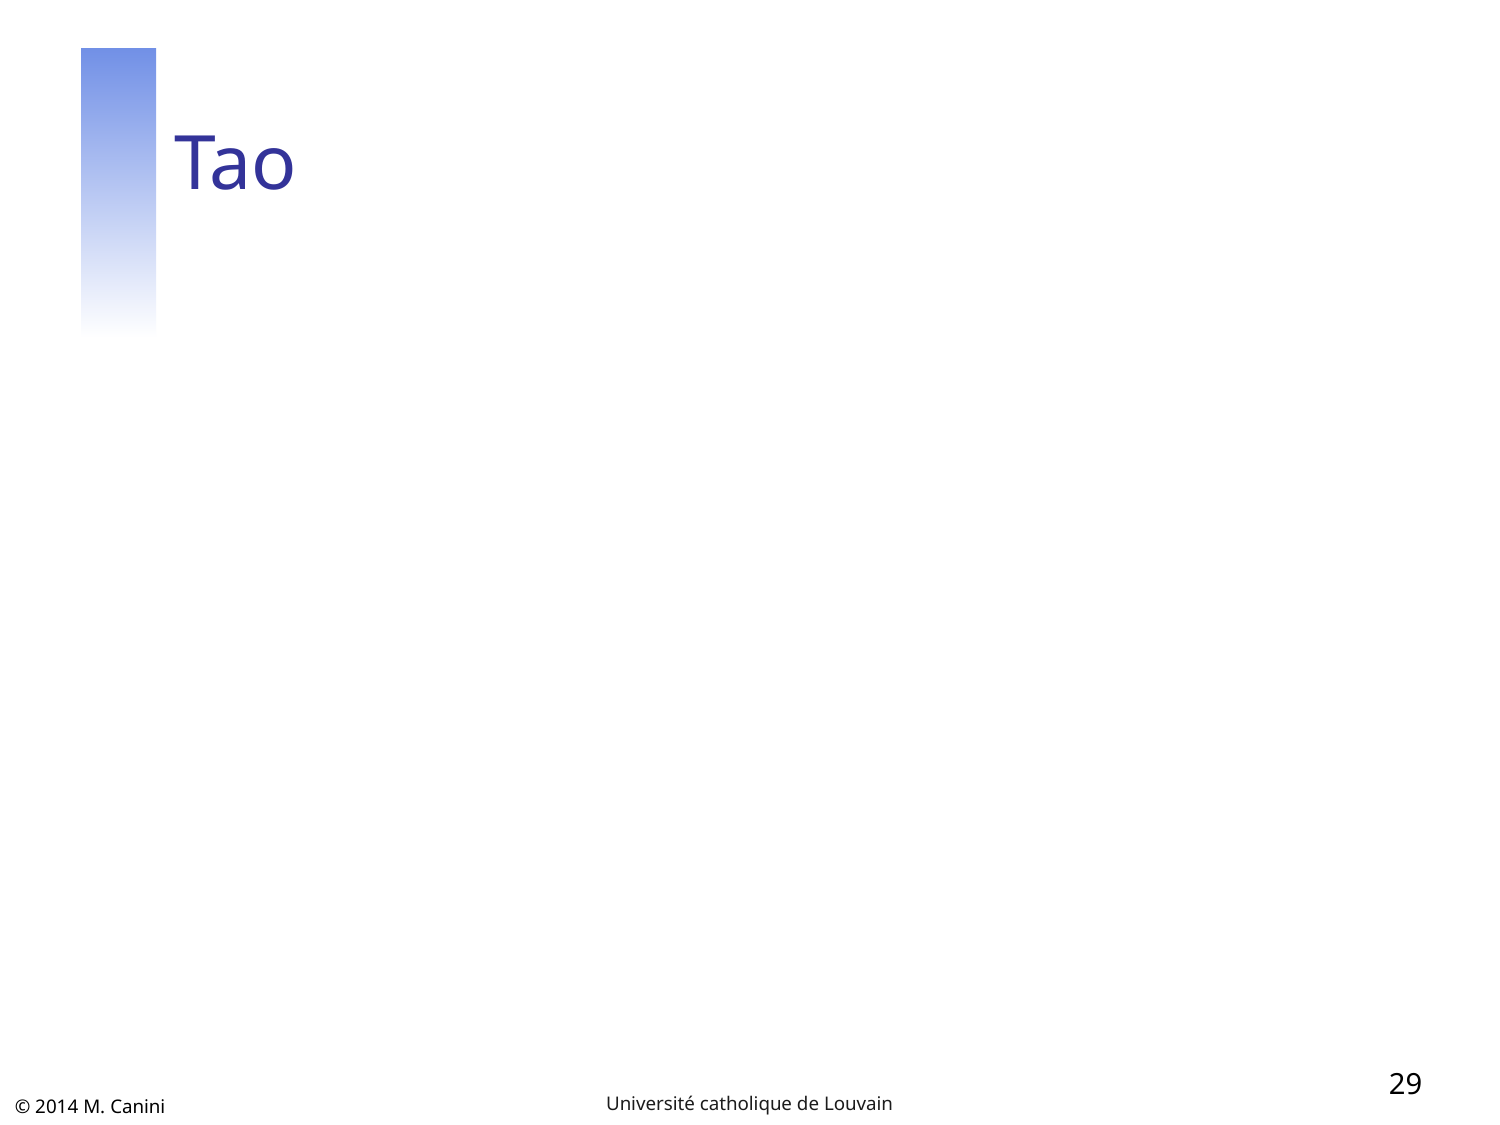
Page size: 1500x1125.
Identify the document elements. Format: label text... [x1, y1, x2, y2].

footer Université catholique de Louvain [512, 1083, 987, 1125]
slide_number 29 [1124, 1037, 1438, 1113]
title Tao [158, 49, 1438, 213]
